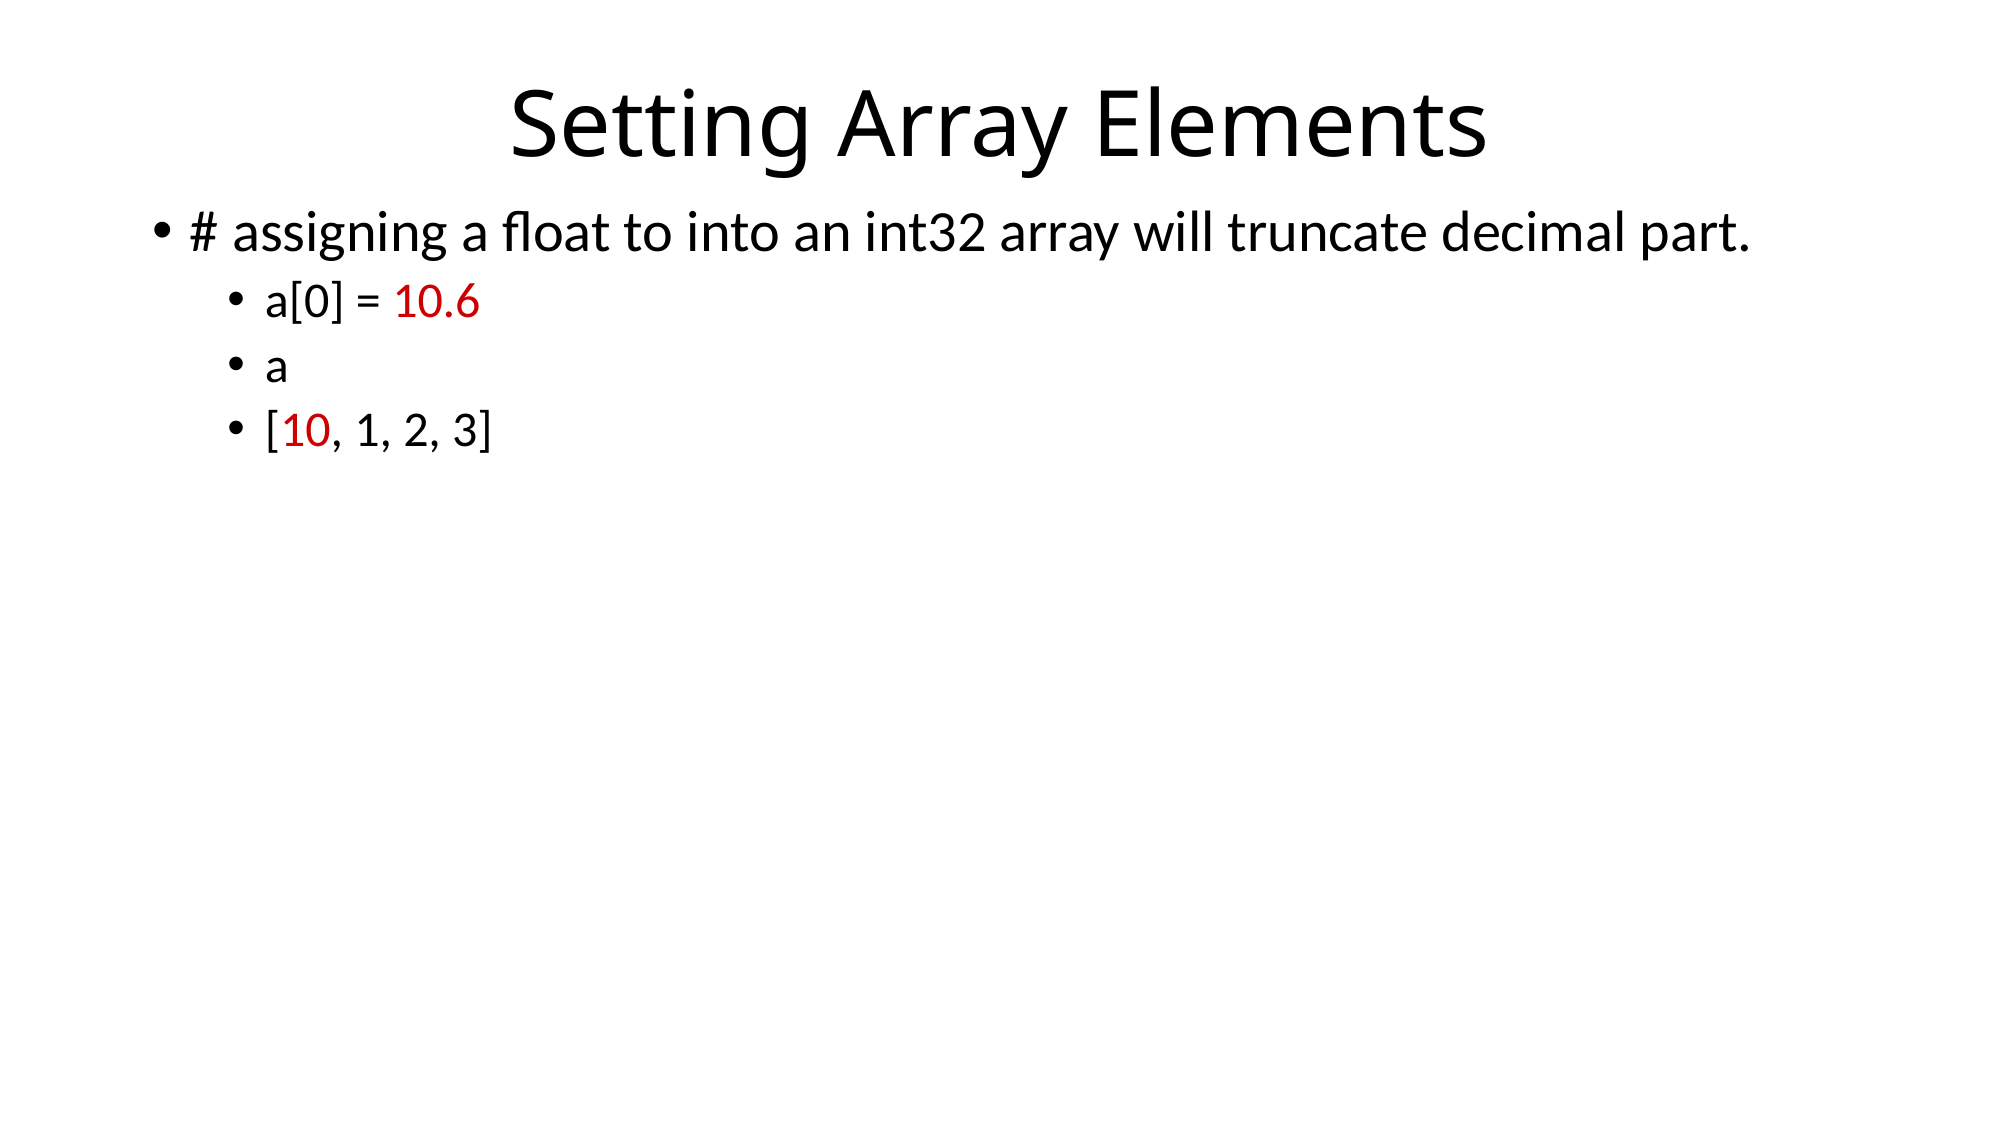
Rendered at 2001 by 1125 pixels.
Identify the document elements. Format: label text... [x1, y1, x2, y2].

list # assigning a float to into an int32 array will truncate decimal part. a[0] = 10.6 a [10, 1, 2, 3] [137, 193, 1863, 1092]
title Setting Array Elements [137, 59, 1863, 193]
